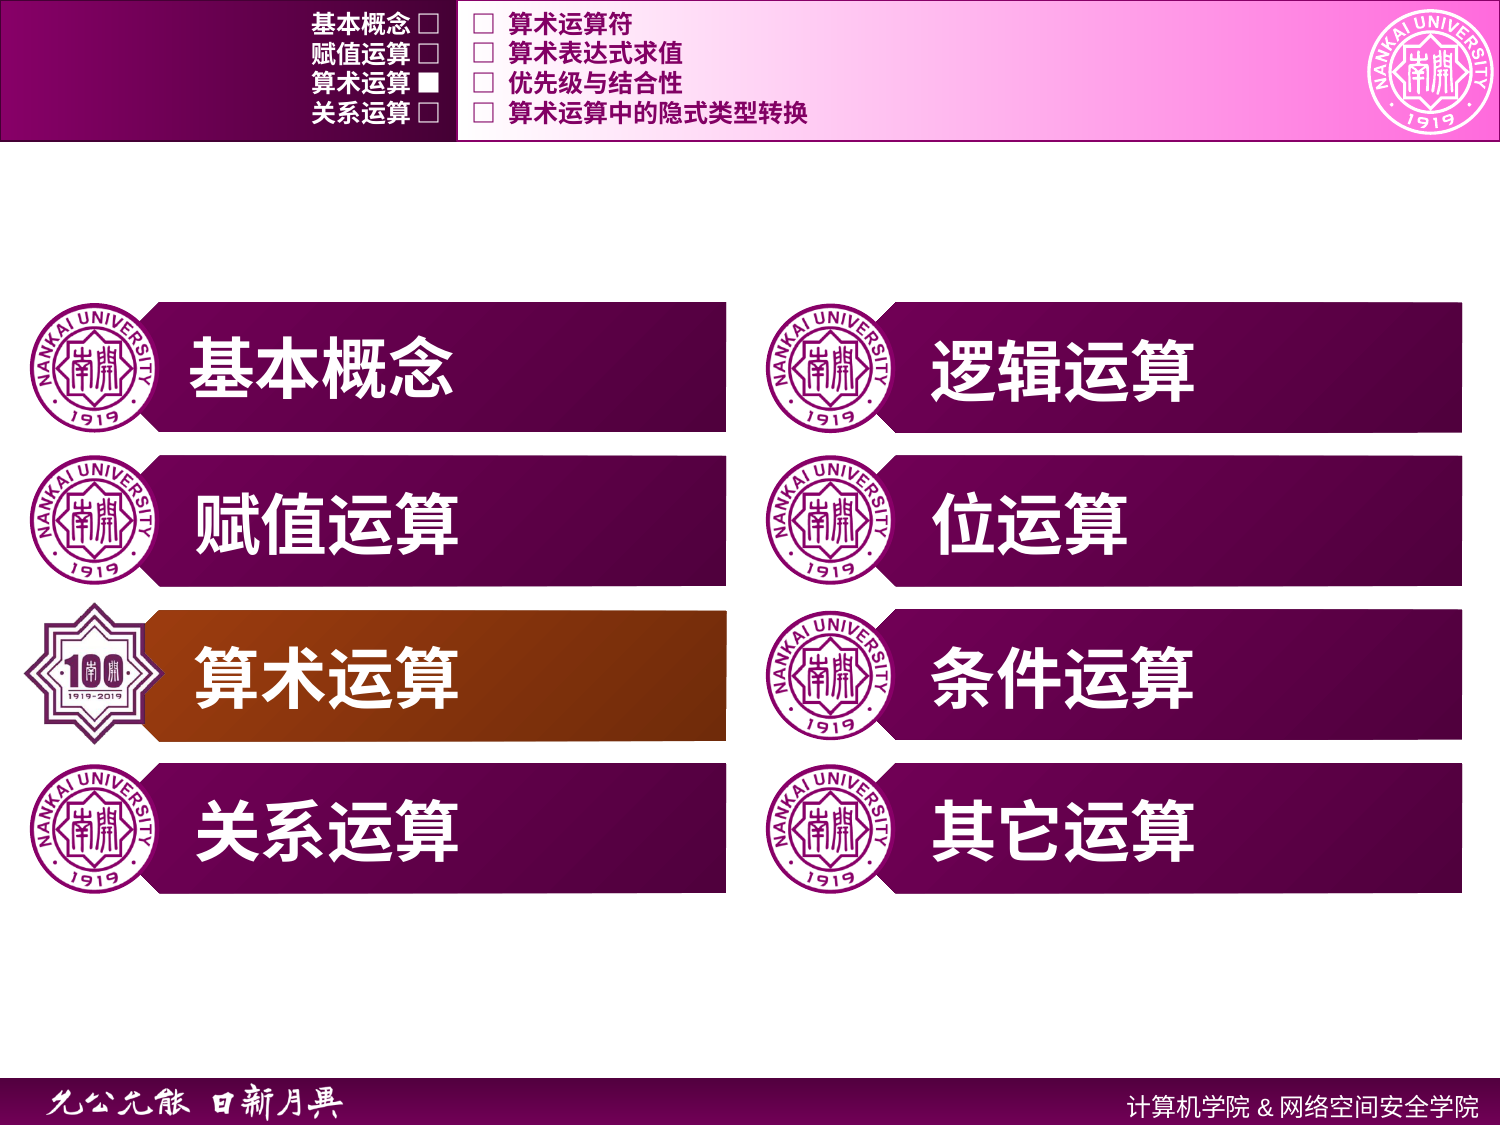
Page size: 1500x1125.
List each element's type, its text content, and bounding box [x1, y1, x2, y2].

text_box □ 算术表达式求值 [455, 36, 1361, 66]
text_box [29, 454, 727, 587]
text_box 算术运算 ■ [0, 66, 455, 95]
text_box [29, 763, 727, 894]
text_box [172, 610, 727, 742]
text_box □ 算术运算符 [455, 7, 1361, 36]
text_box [765, 609, 1463, 741]
text_box 基本概念 □ [0, 7, 455, 36]
text_box 赋值运算 □ [0, 36, 455, 66]
text_box 关系运算 □ [0, 95, 455, 129]
picture [35, 1081, 356, 1122]
picture [20, 600, 167, 747]
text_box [765, 302, 1463, 587]
text_box 算术运算 [179, 629, 680, 725]
text_box □ 优先级与结合性 [455, 66, 1361, 95]
text_box □ 算术运算中的隐式类型转换 [455, 95, 1361, 129]
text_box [765, 763, 1463, 894]
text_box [29, 301, 727, 433]
